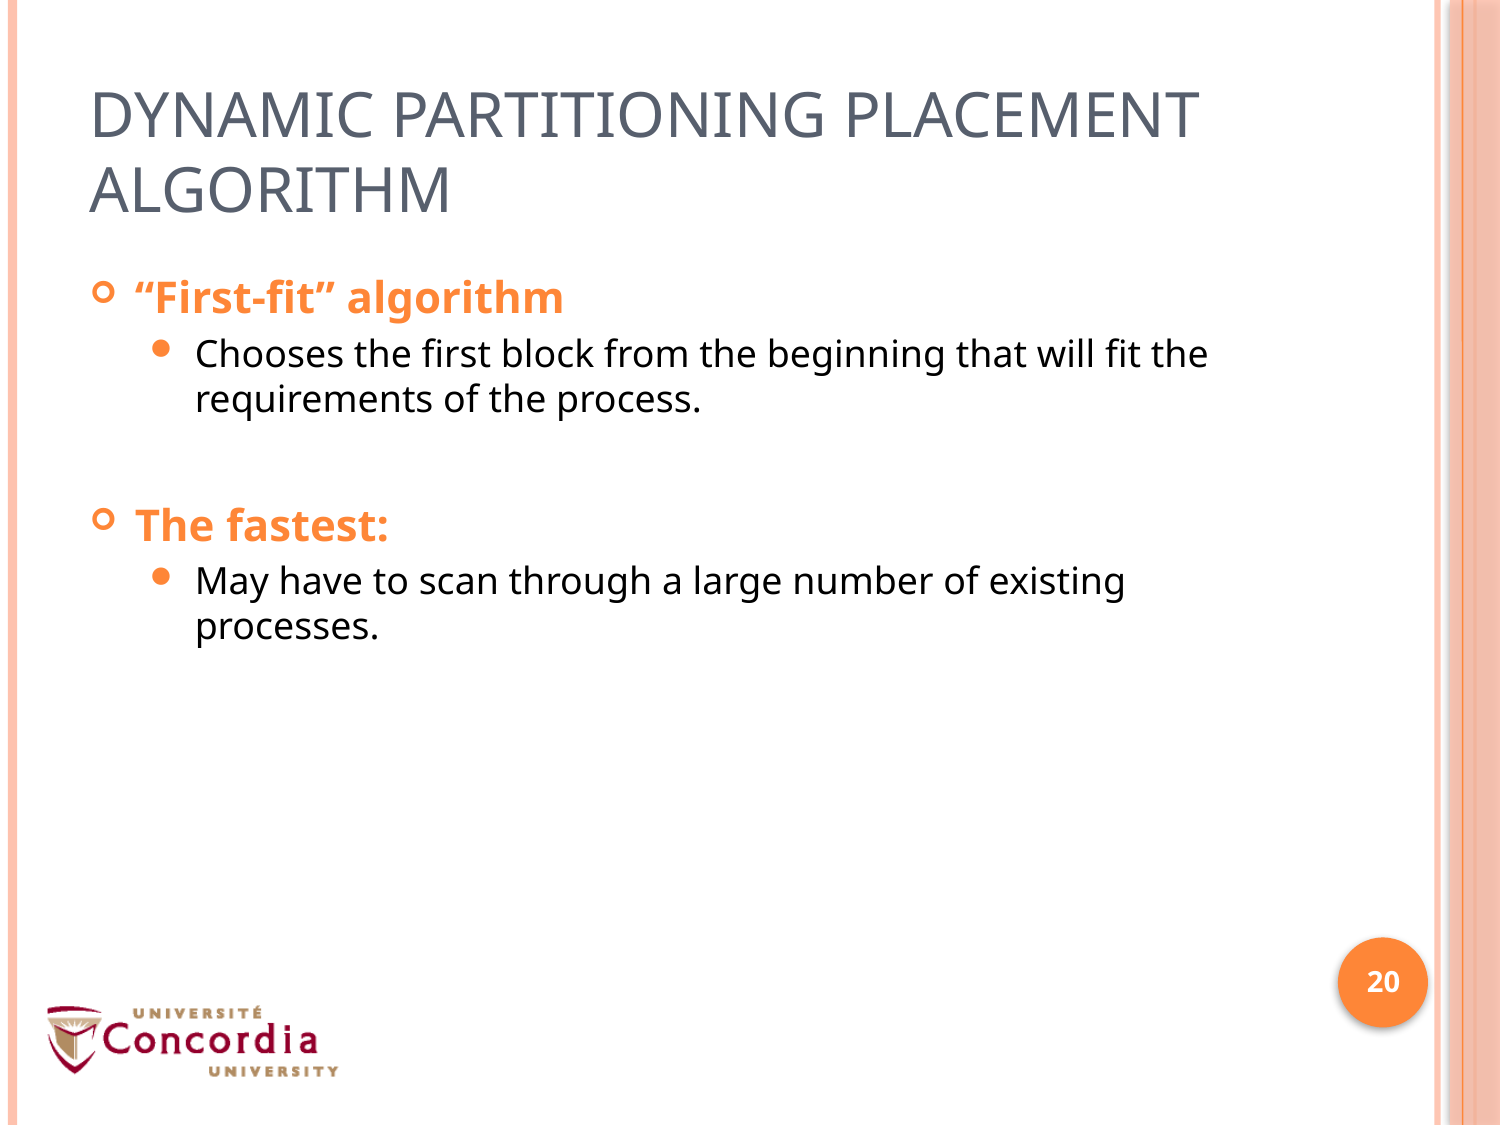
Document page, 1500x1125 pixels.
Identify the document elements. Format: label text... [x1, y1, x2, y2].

title Dynamic Partitioning Placement Algorithm [75, 45, 1300, 233]
text_box [41, 975, 343, 1118]
list “First-­ﬁt” algorithm Chooses the first block from the beginning that will fit the requirements of the process. The fastest: May have to scan through a large number of existing processes. [75, 262, 1300, 1062]
slide_number 20 [1333, 940, 1434, 1027]
